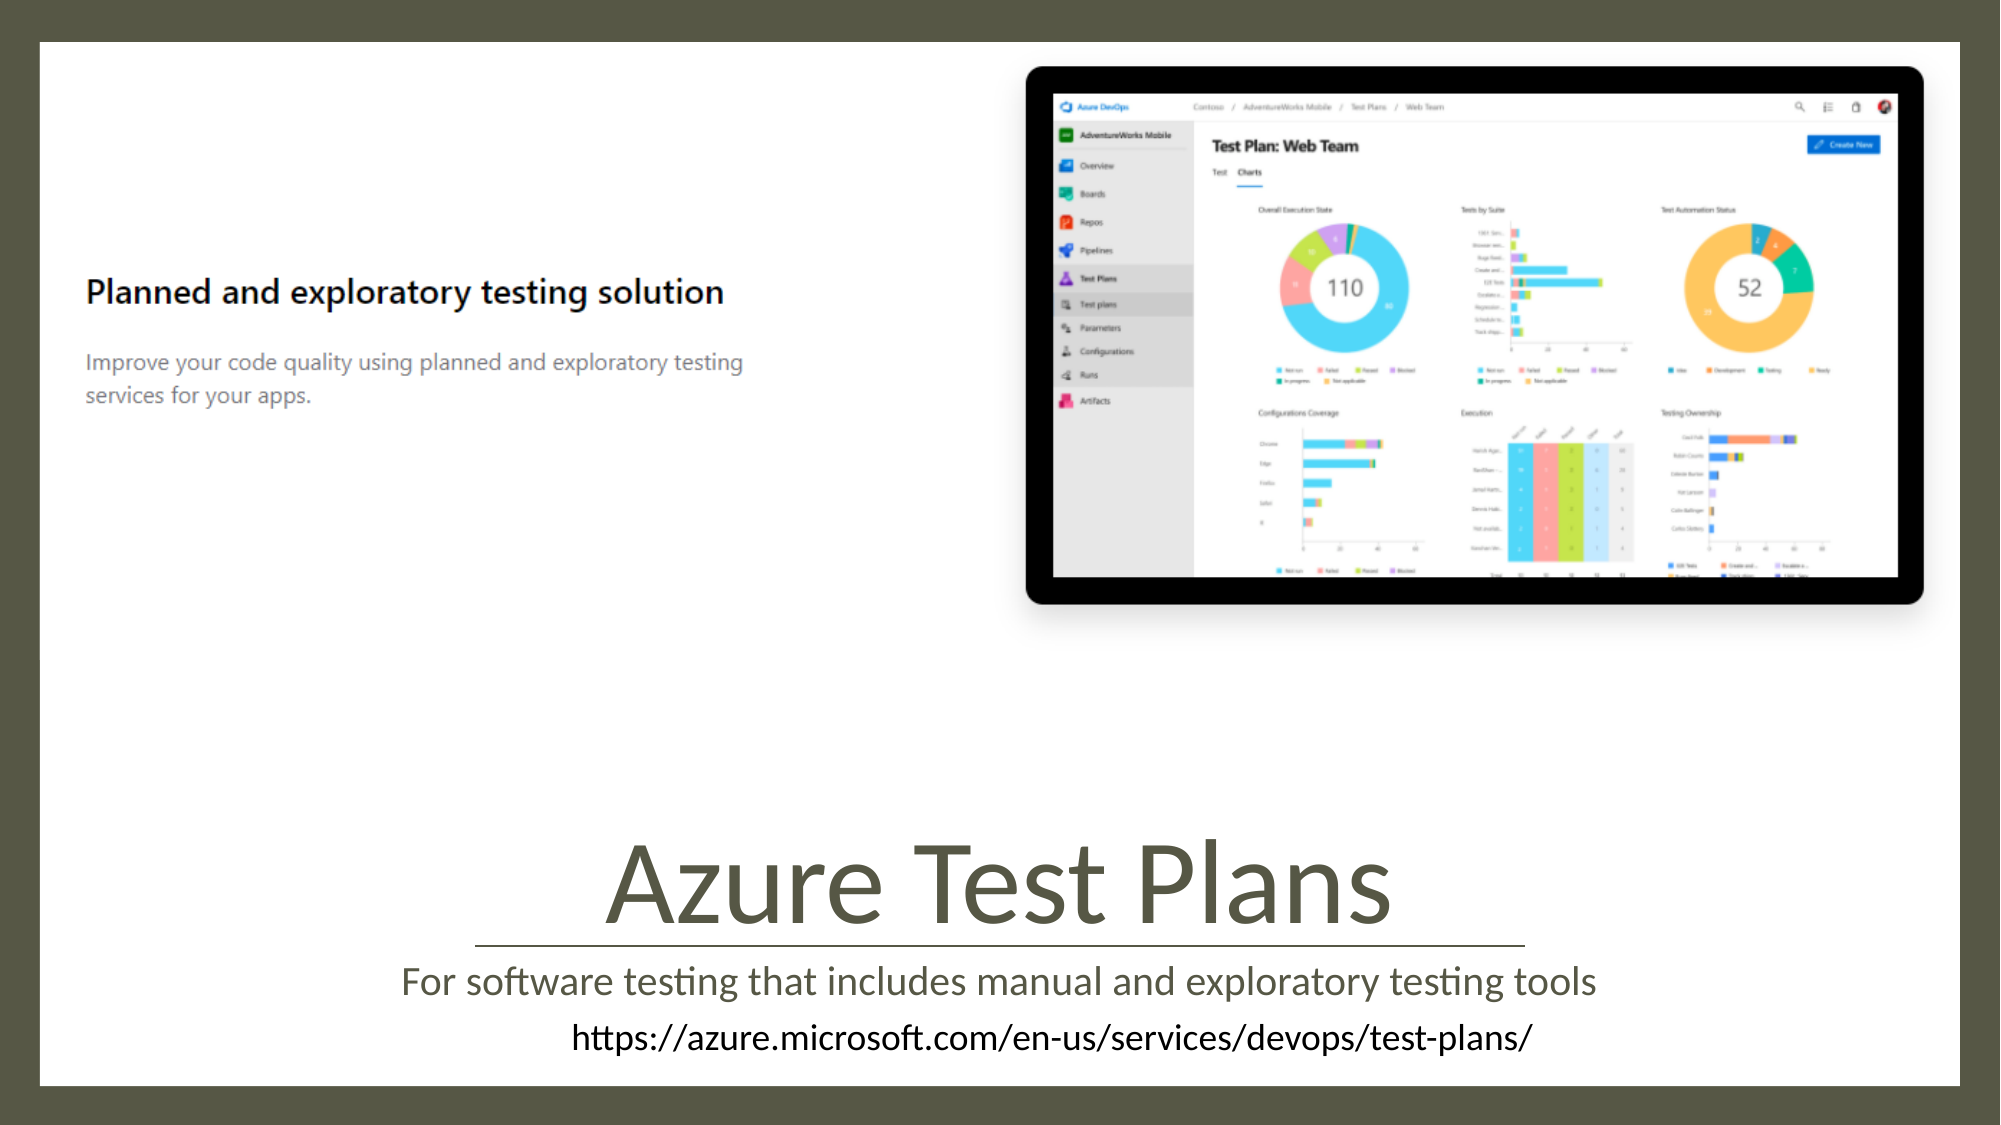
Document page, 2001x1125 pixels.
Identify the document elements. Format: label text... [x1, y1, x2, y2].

title Azure Test Plans [182, 701, 1818, 958]
list For software testing that includes manual and exploratory testing tools [280, 951, 1719, 1024]
text_box [0, 0, 2000, 1125]
picture [39, 41, 1961, 660]
text_box [39, 671, 1960, 1087]
text_box https://azure.microsoft.com/en-us/services/devops/test-plans/ [556, 1005, 1562, 1066]
